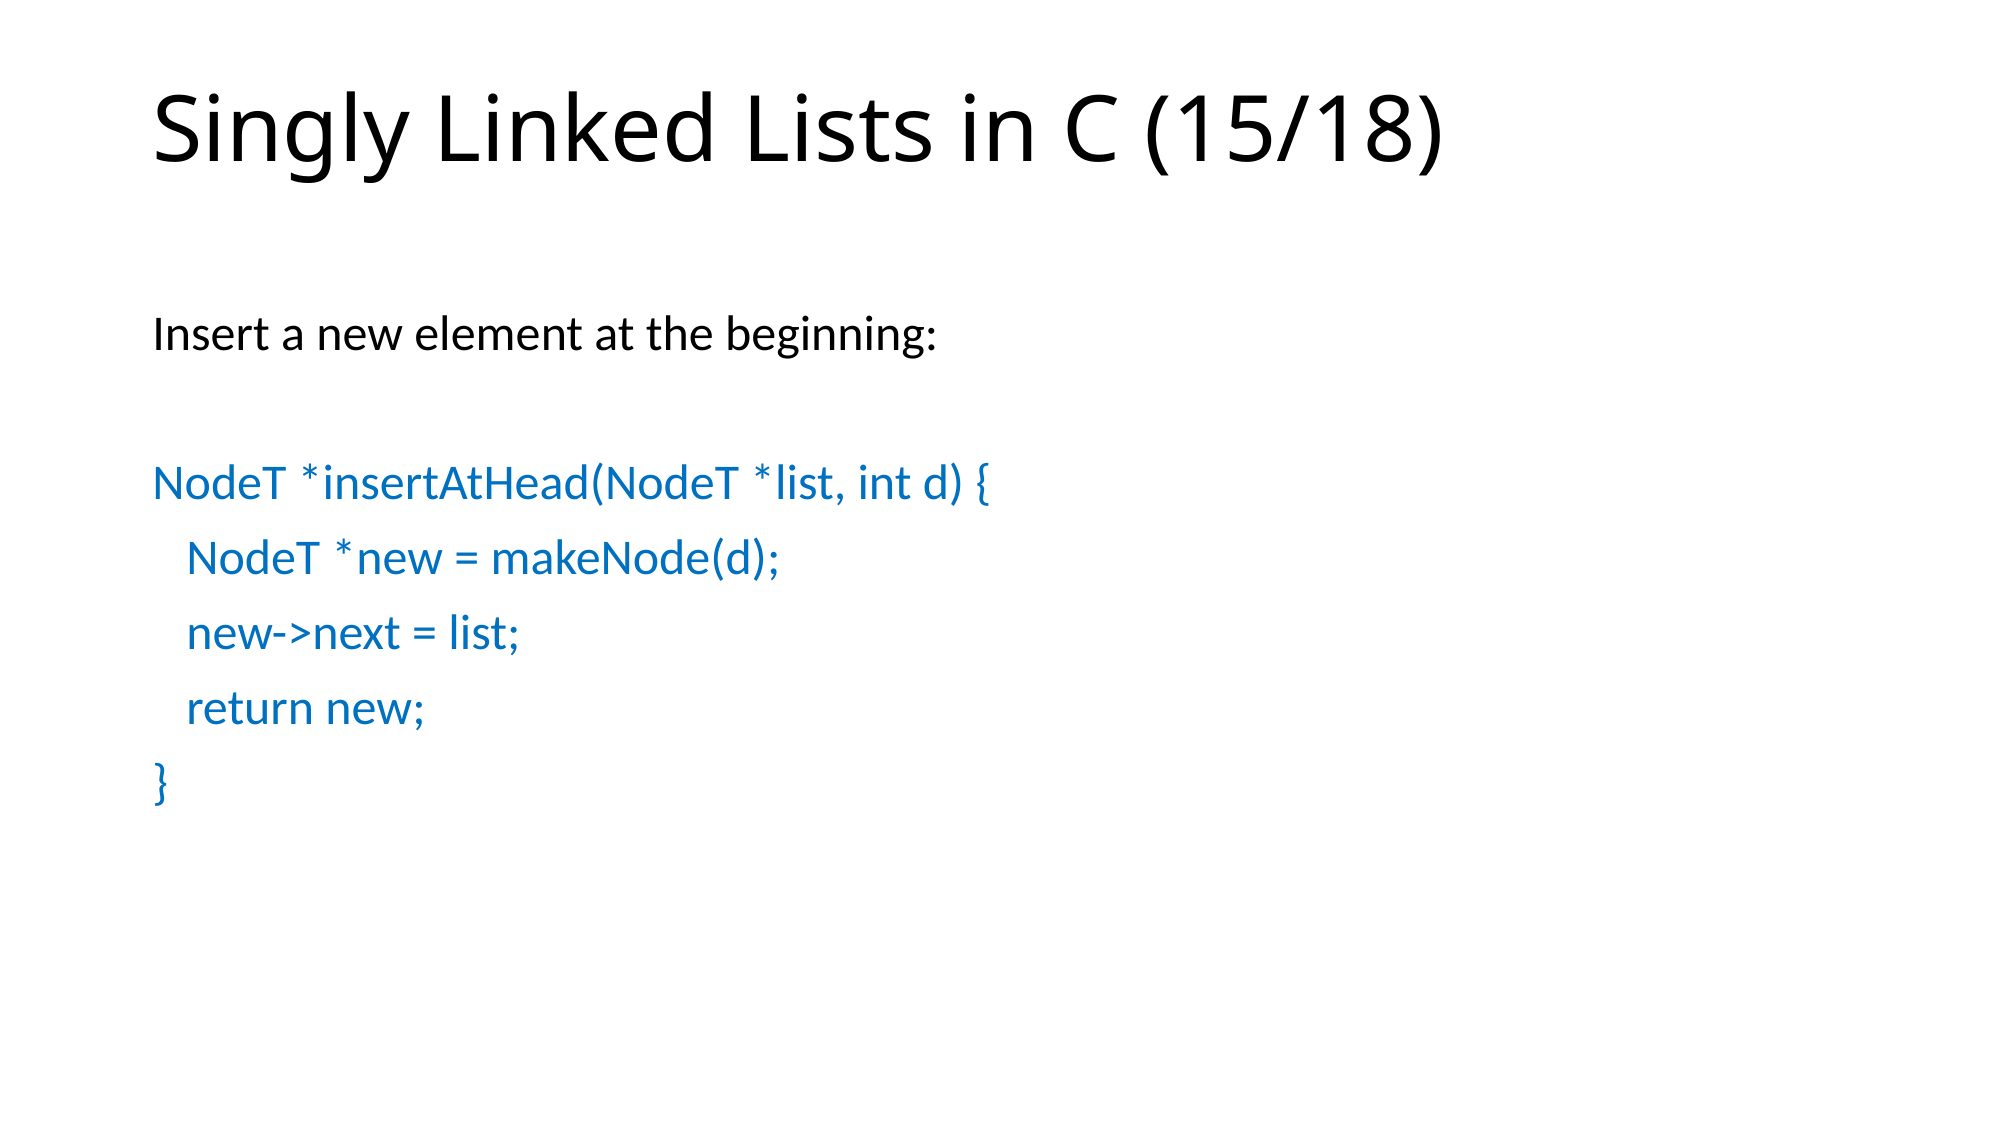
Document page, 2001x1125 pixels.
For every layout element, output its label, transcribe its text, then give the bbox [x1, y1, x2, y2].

title Singly Linked Lists in C (15/18) [137, 23, 1863, 241]
list Insert a new element at the beginning: NodeT *insertAtHead(NodeT *list, int d) { NodeT *new = makeNode(d); new->next = list; return new; } [137, 299, 1863, 1014]
